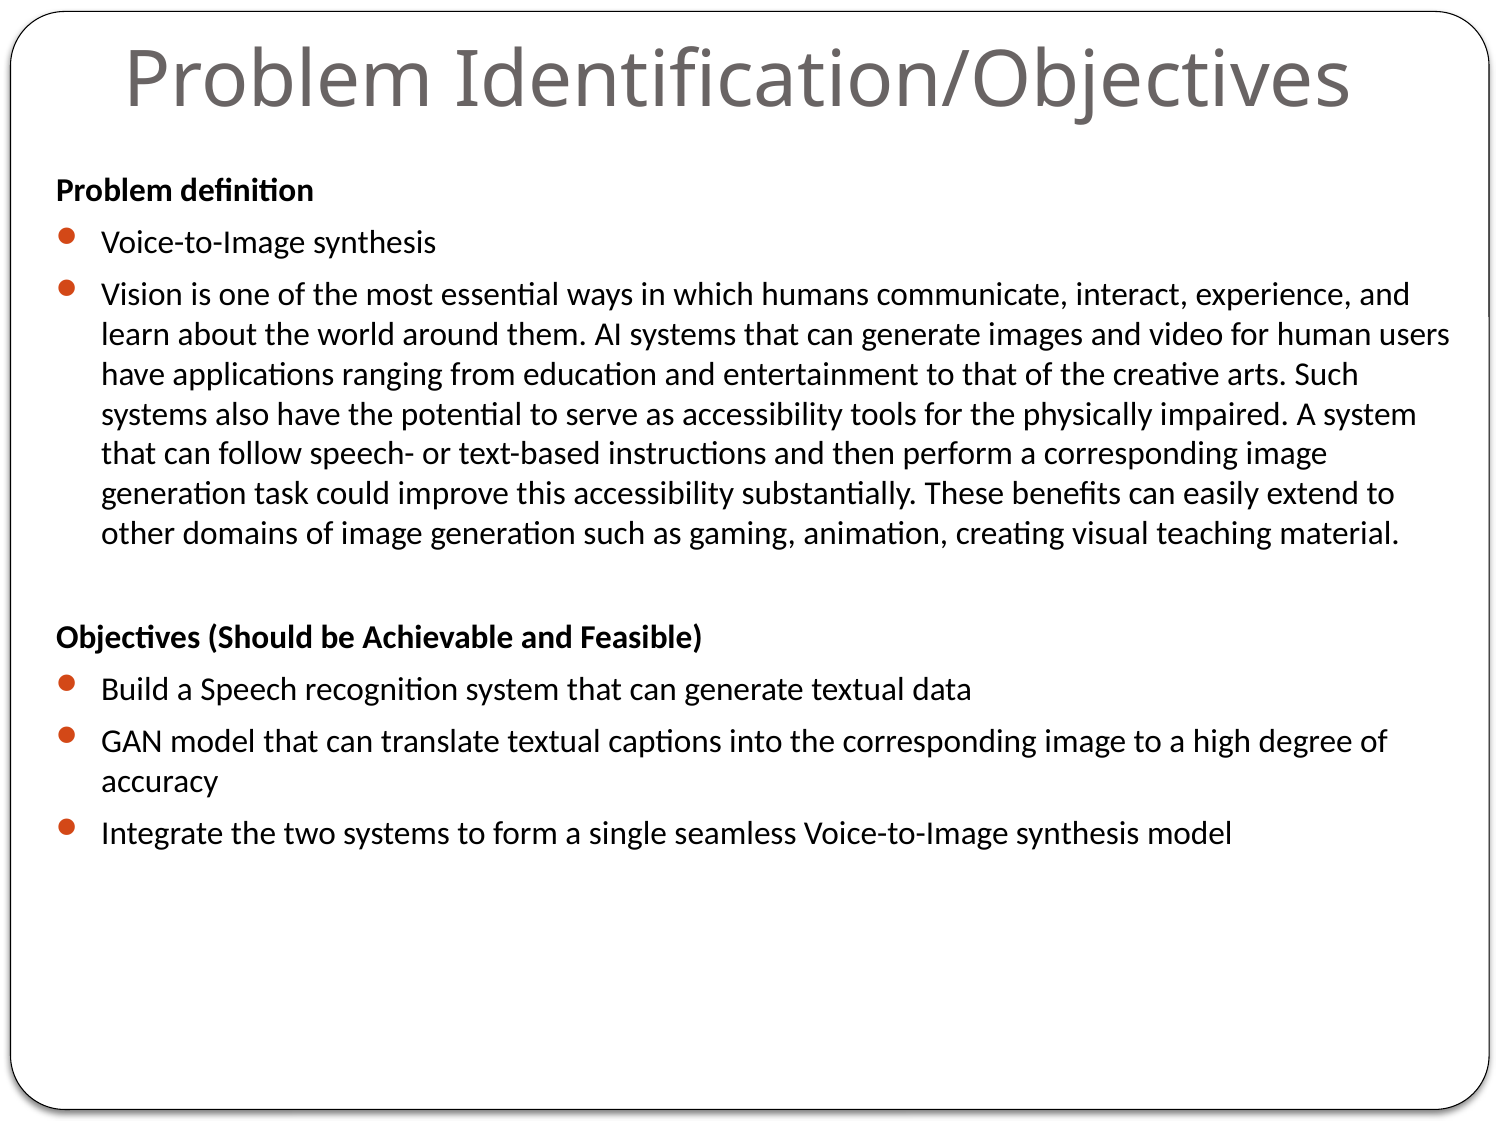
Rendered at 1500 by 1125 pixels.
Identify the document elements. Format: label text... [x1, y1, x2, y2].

list Problem definition Voice-to-Image synthesis Vision is one of the most essential ways in which humans communicate, interact, experience, and learn about the world around them. AI systems that can generate images and video for human users have applications ranging from education and entertainment to that of the creative arts. Such systems also have the potential to serve as accessibility tools for the physically impaired. A system that can follow speech- or text-based instructions and then perform a corresponding image generation task could improve this accessibility substantially. These benefits can easily extend to other domains of image generation such as gaming, animation, creating visual teaching material. Objectives (Should be Achievable and Feasible) Build a Speech recognition system that can generate textual data GAN model that can translate textual captions into the corresponding image to a high degree of accuracy Integrate the two systems to form a single seamless Voice-to-Image synthesis model [41, 160, 1483, 988]
title Problem Identification/Objectives [100, 19, 1376, 138]
